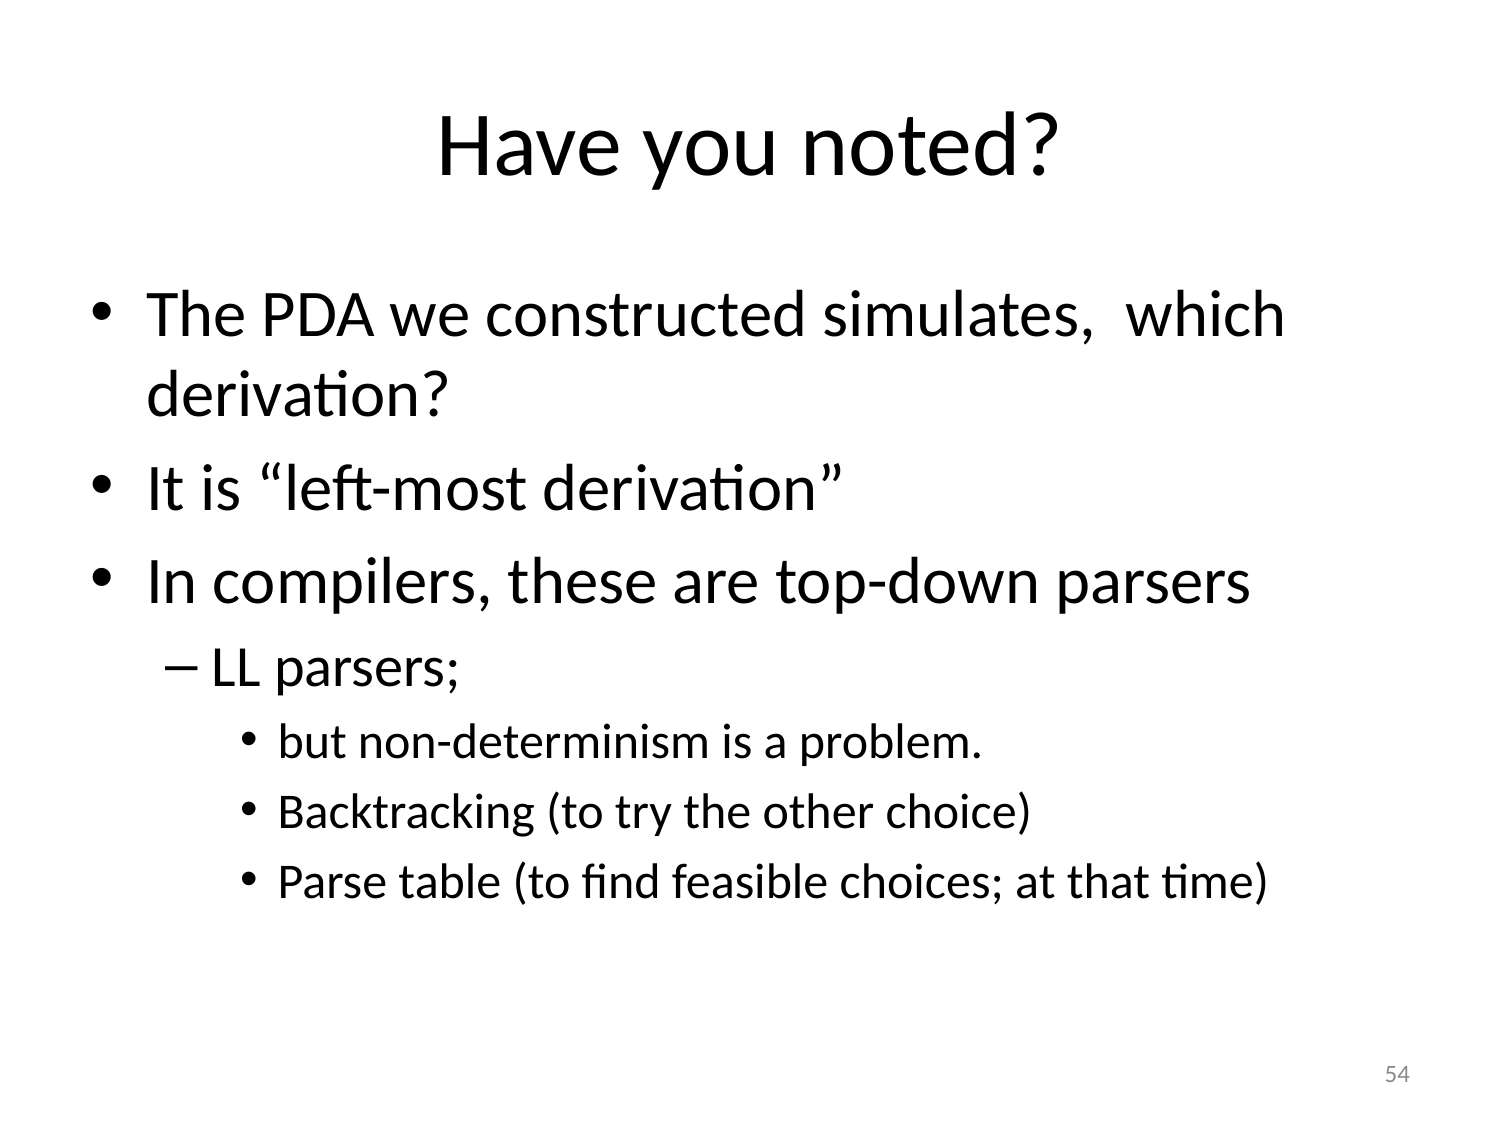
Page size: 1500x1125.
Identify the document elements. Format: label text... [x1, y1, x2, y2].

slide_number 54 [1074, 1042, 1425, 1103]
list The PDA we constructed simulates, which derivation? It is “left-most derivation” In compilers, these are top-down parsers LL parsers; but non-determinism is a problem. Backtracking (to try the other choice) Parse table (to find feasible choices; at that time) [75, 262, 1425, 1005]
title Have you noted? [75, 45, 1425, 233]
